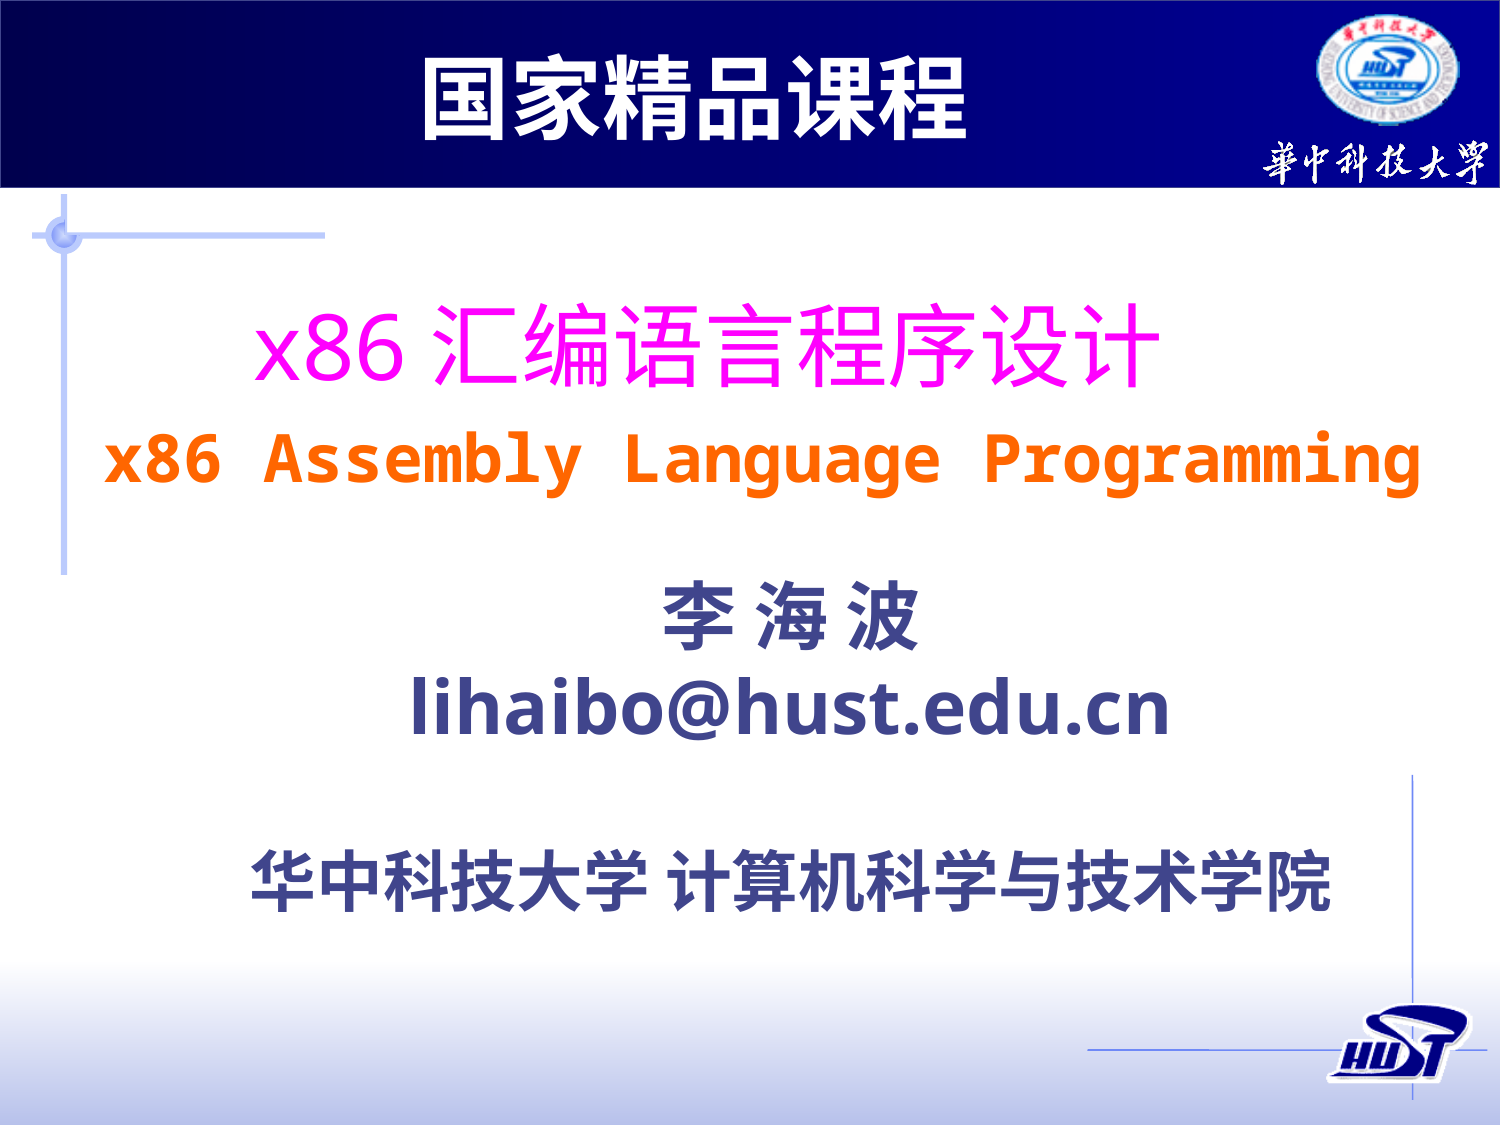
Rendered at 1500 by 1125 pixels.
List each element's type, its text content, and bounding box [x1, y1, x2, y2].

text_box x86 Assembly Language Programming [88, 408, 1443, 504]
text_box 李 海 波 lihaibo@hust.edu.cn 华中科技大学 计算机科学与技术学院 [171, 562, 1412, 928]
picture [1316, 14, 1460, 126]
text_box 国家精品课程 [404, 33, 1081, 159]
picture [1262, 140, 1488, 185]
text_box x86汇编语言程序设计 [239, 280, 1179, 406]
